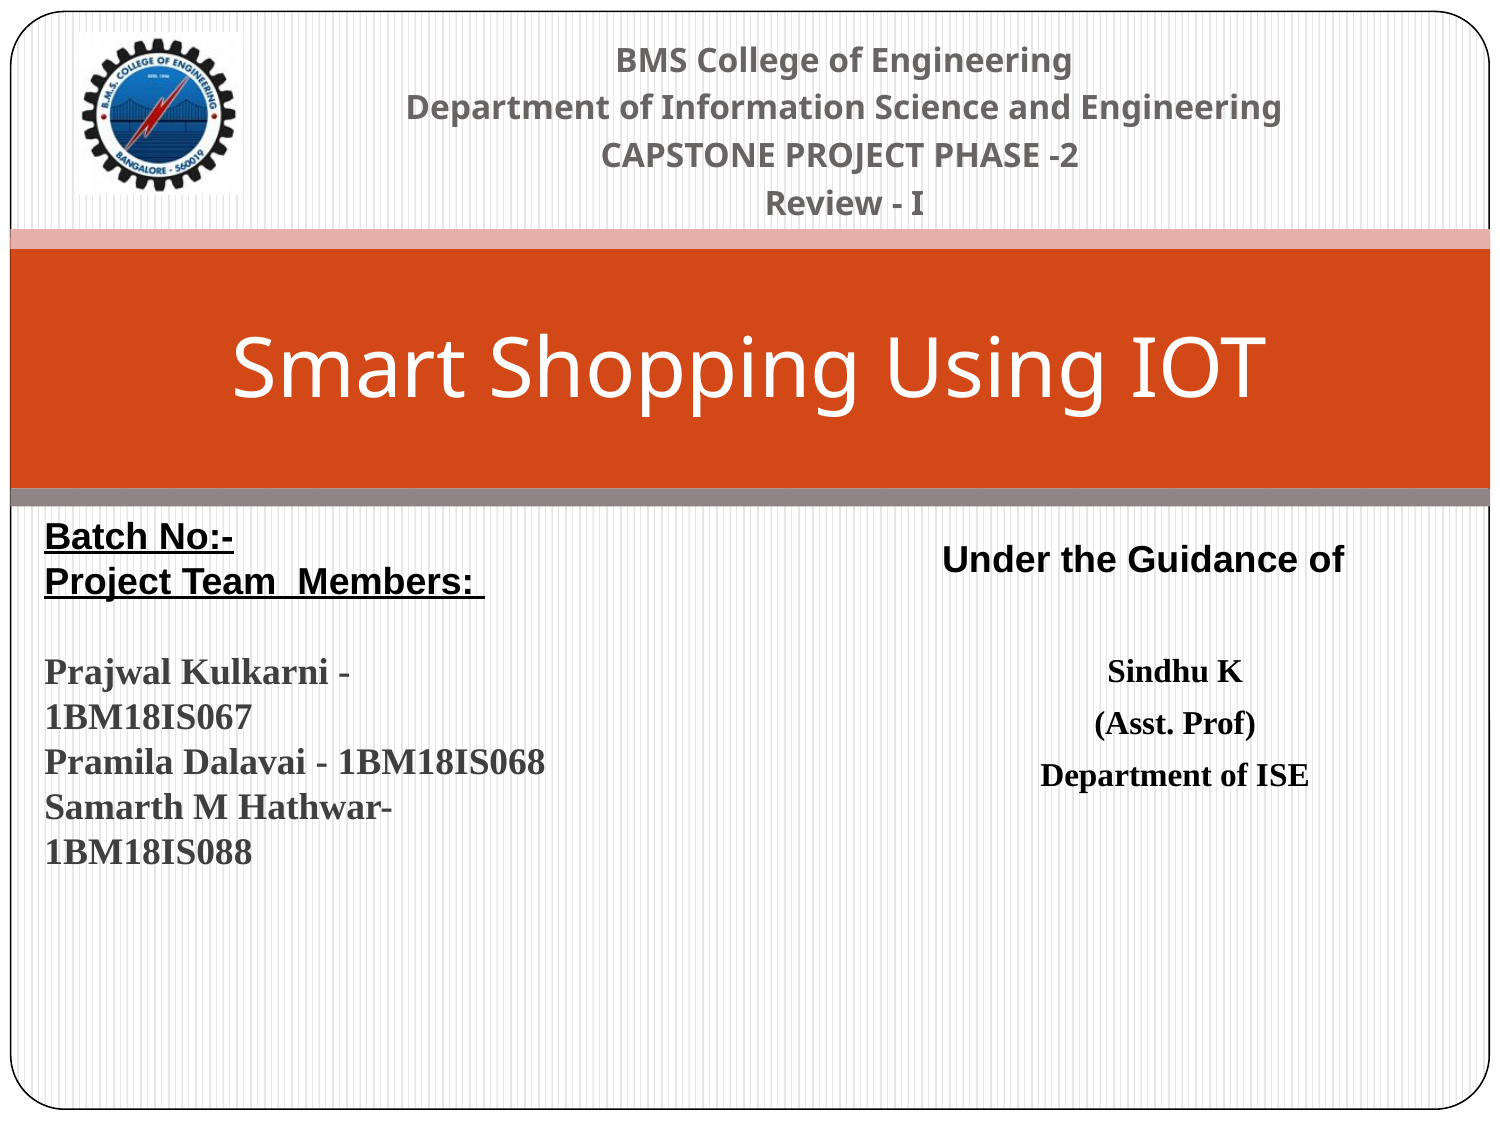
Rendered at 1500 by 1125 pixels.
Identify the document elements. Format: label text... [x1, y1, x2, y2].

picture [12, 13, 1488, 229]
text_box Under the Guidance of Sindhu K (Asst. Prof) Department of ISE [927, 527, 1424, 846]
text_box Batch No:- Project Team Members: Prajwal Kulkarni - 1BM18IS067 Pramila Dalavai - 1BM18IS068 Samarth M Hathwar- 1BM18IS088 [29, 504, 564, 882]
title Smart Shopping Using IOT [75, 247, 1425, 489]
picture [12, 507, 1488, 1108]
text_box BMS College of Engineering Department of Information Science and Engineering CAPSTONE PROJECT PHASE -2 Review - I [230, 30, 1459, 232]
